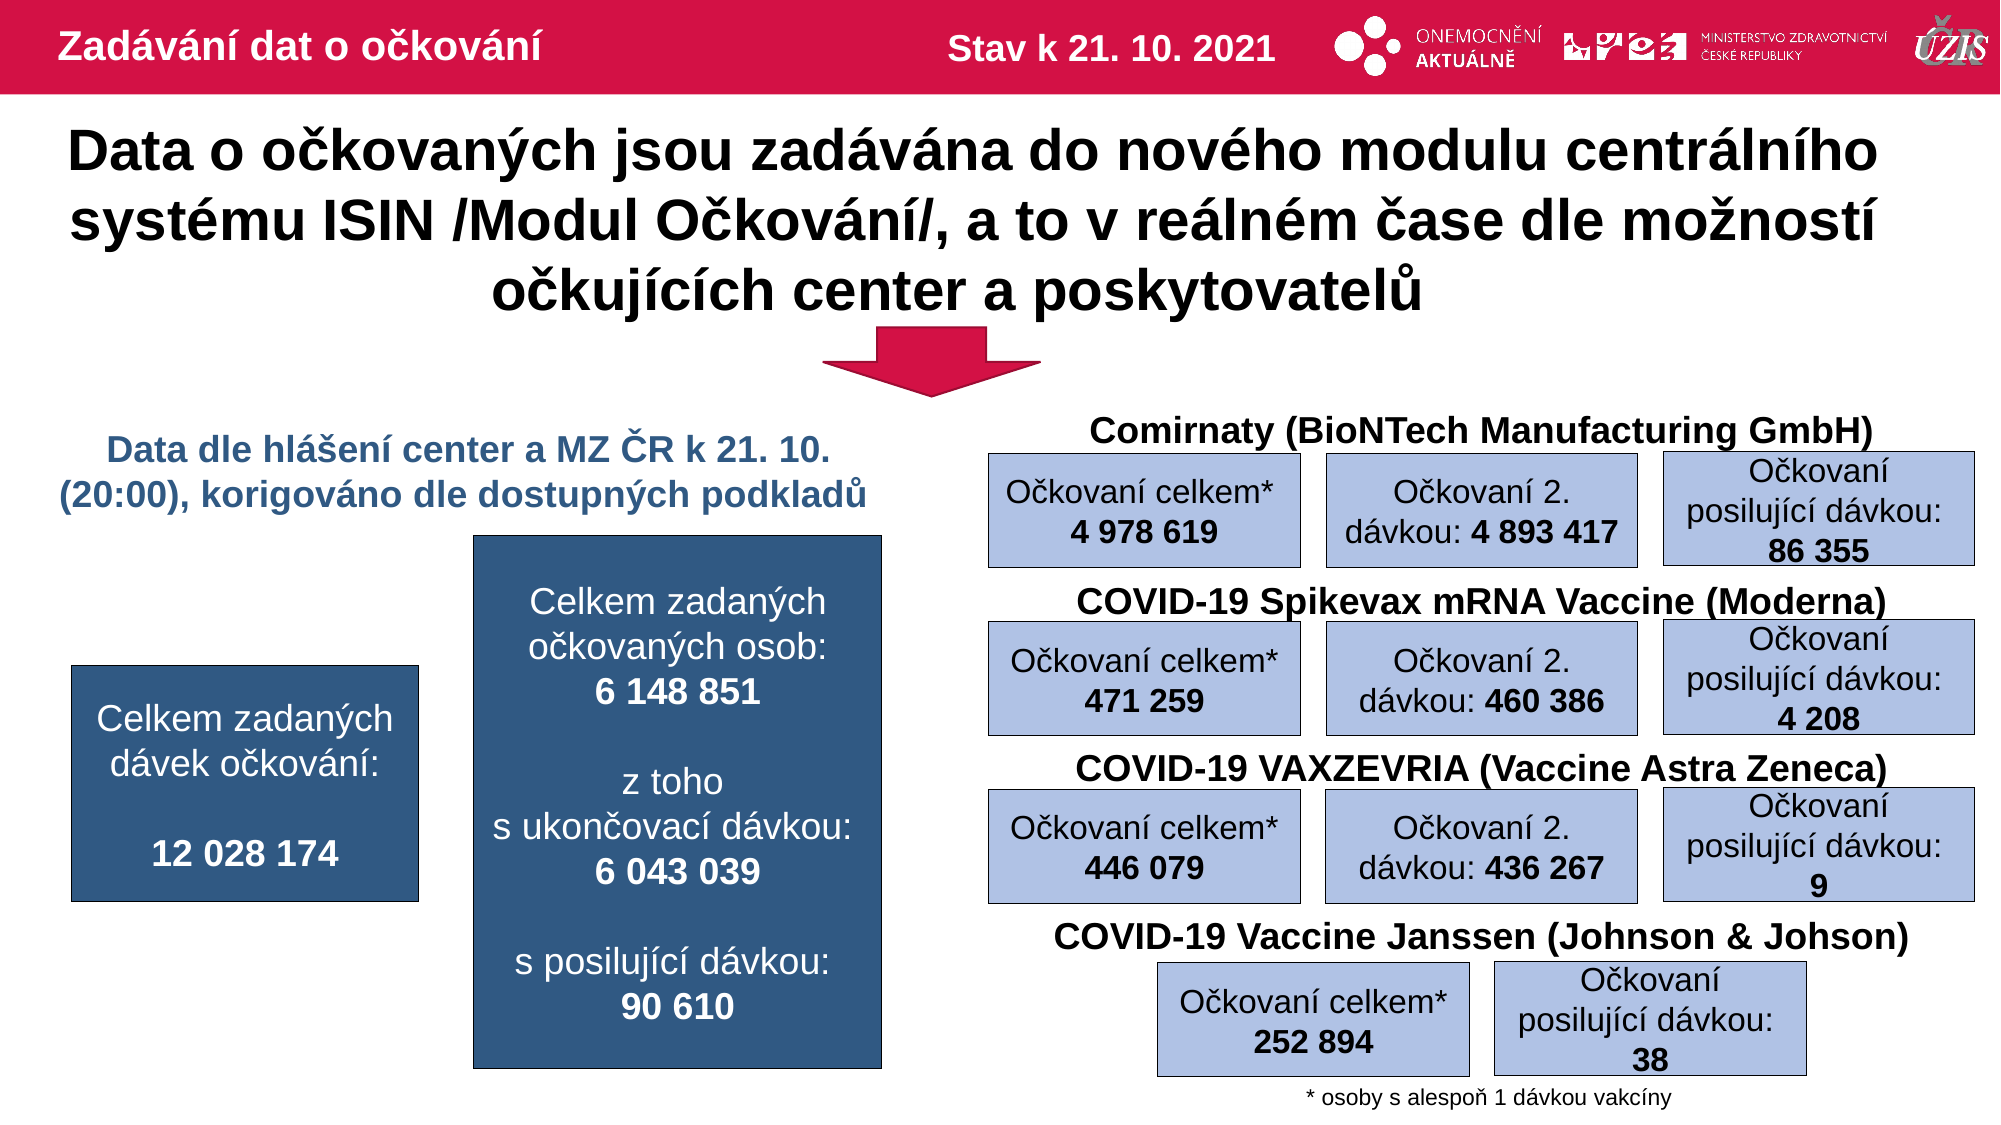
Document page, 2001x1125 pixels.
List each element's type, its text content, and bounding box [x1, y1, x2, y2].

text_box * osoby s alespoň 1 dávkou vakcíny [1291, 1075, 1693, 1118]
picture [1915, 15, 1989, 66]
text_box Očkovaní posilující dávkou: 38 [1494, 961, 1807, 1076]
text_box Očkovaní 2. dávkou: 460 386 [1326, 630, 1638, 736]
text_box Očkovaní 2. dávkou: 436 267 [1325, 797, 1638, 904]
text_box Očkovaní posilující dávkou: 4 208 [1663, 619, 1975, 735]
text_box COVID-19 Vaccine Janssen (Johnson & Johson) [988, 904, 1975, 965]
text_box COVID-19 Spikevax mRNA Vaccine (Moderna) [988, 569, 1975, 630]
picture [1334, 16, 1542, 76]
picture [1563, 31, 1888, 60]
text_box Očkovaní posilující dávkou: 86 355 [1663, 451, 1975, 566]
text_box COVID-19 VAXZEVRIA (Vaccine Astra Zeneca) [988, 736, 1975, 797]
text_box [822, 326, 1041, 398]
text_box Očkovaní posilující dávkou: 9 [1663, 787, 1975, 902]
text_box Celkem zadaných očkovaných osob: 6 148 851 z toho s ukončovací dávkou: 6 043 039 s posilující dávkou: 90 610 [473, 535, 882, 1069]
text_box Očkovaní celkem* 446 079 [988, 797, 1301, 904]
text_box Očkovaní celkem* 252 894 [1157, 962, 1470, 1077]
text_box Očkovaní 2. dávkou: 4 893 417 [1326, 458, 1638, 568]
text_box Očkovaní celkem* 4 978 619 [988, 458, 1301, 568]
text_box Stav k 21. 10. 2021 [932, 16, 1322, 77]
text_box Celkem zadaných dávek očkování: 12 028 174 [71, 665, 419, 902]
text_box Očkovaní celkem* 471 259 [988, 630, 1301, 736]
title Zadávání dat o očkování [42, 0, 1262, 95]
text_box Data dle hlášení center a MZ ČR k 21. 10. (20:00), korigováno dle dostupných podkladů [29, 417, 909, 522]
text_box Data o očkovaných jsou zadávána do nového modulu centrálního systému ISIN /Modul Očkování/, a to v reálném čase dle možností očkujících center a poskytovatelů [10, 104, 1938, 330]
text_box Comirnaty (BioNTech Manufacturing GmbH) [988, 398, 1975, 458]
